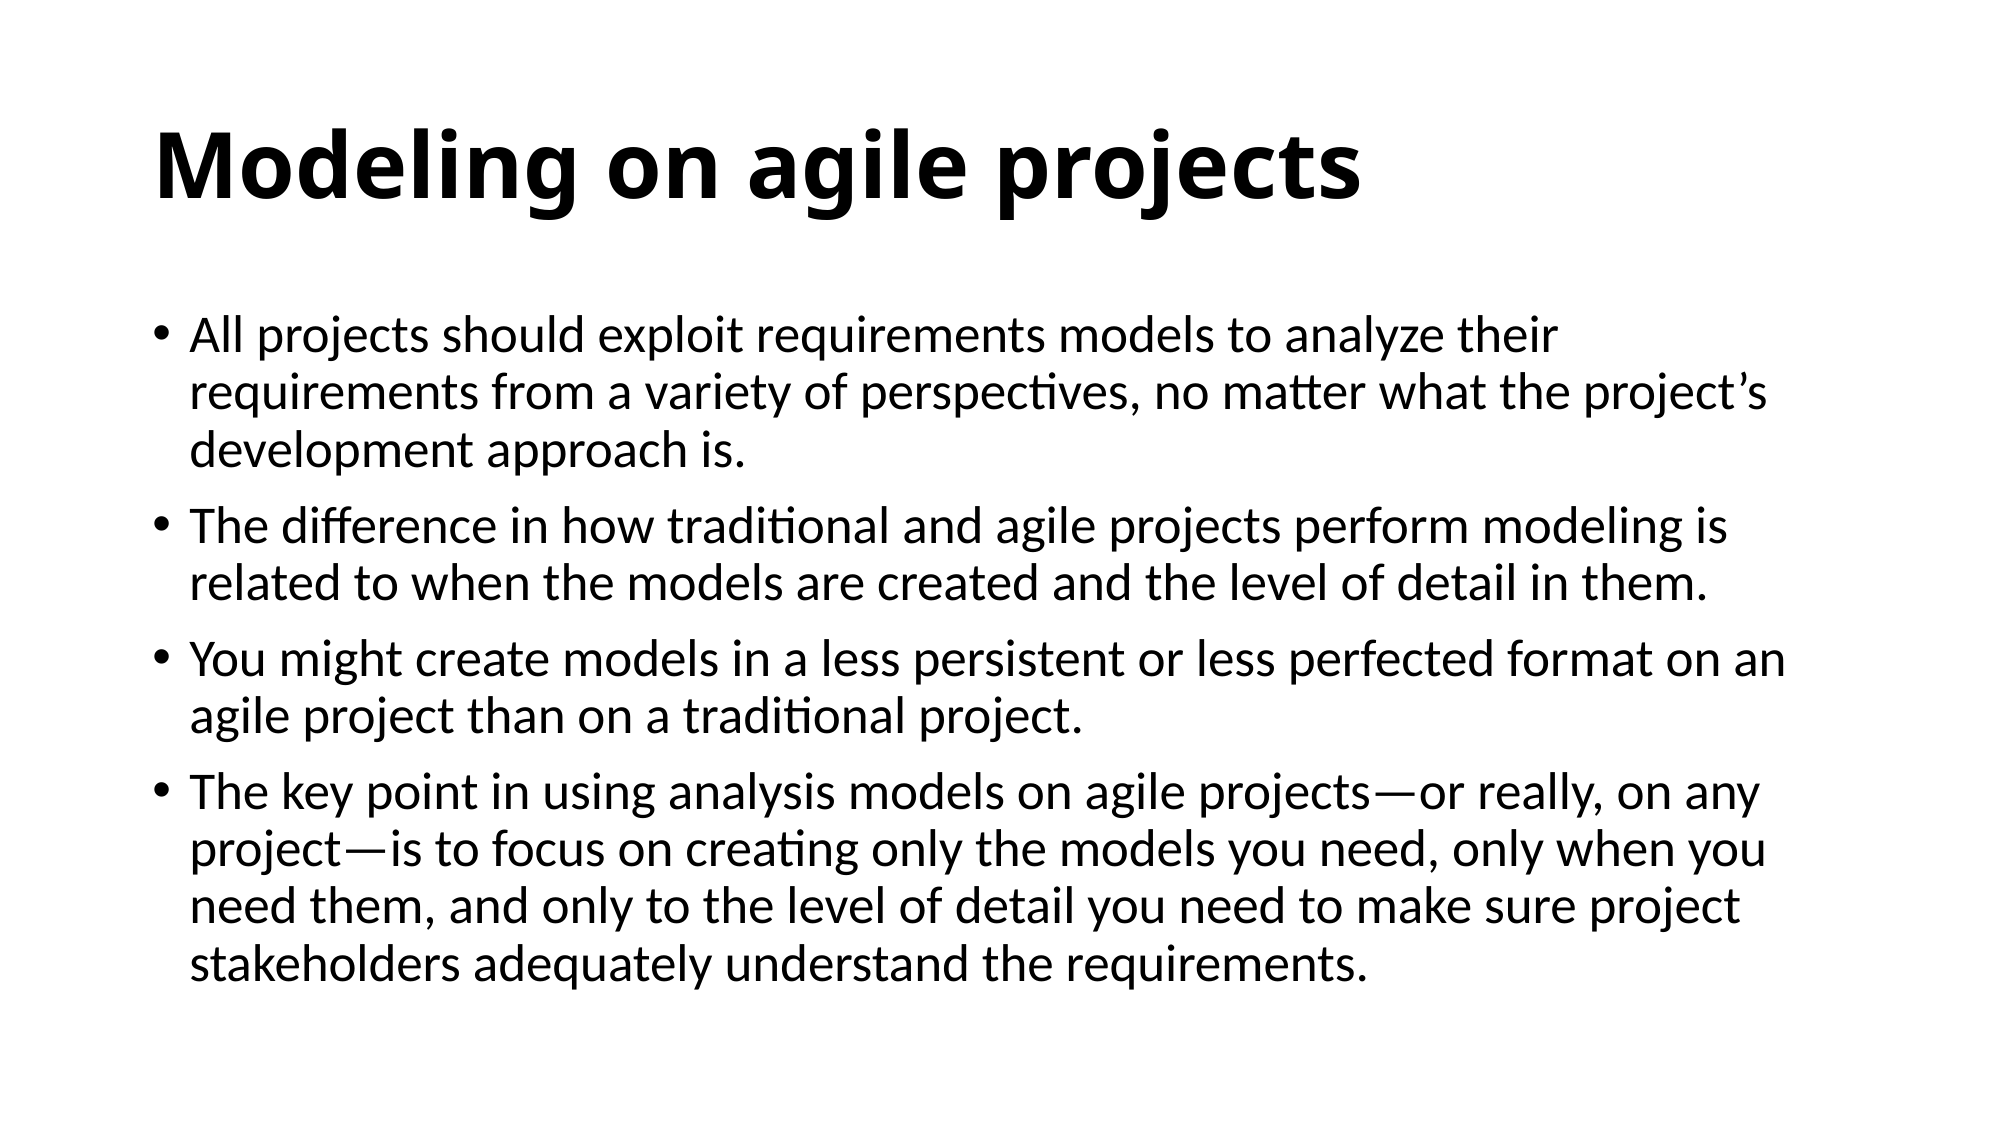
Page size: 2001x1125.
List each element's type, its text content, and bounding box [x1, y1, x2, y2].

title Modeling on agile projects [137, 59, 1863, 278]
list All projects should exploit requirements models to analyze their requirements from a variety of perspectives, no matter what the project’s development approach is. The difference in how traditional and agile projects perform modeling is related to when the models are created and the level of detail in them. You might create models in a less persistent or less perfected format on an agile project than on a traditional project. The key point in using analysis models on agile projects—or really, on any project—is to focus on creating only the models you need, only when you need them, and only to the level of detail you need to make sure project stakeholders adequately understand the requirements. [137, 299, 1863, 1014]
